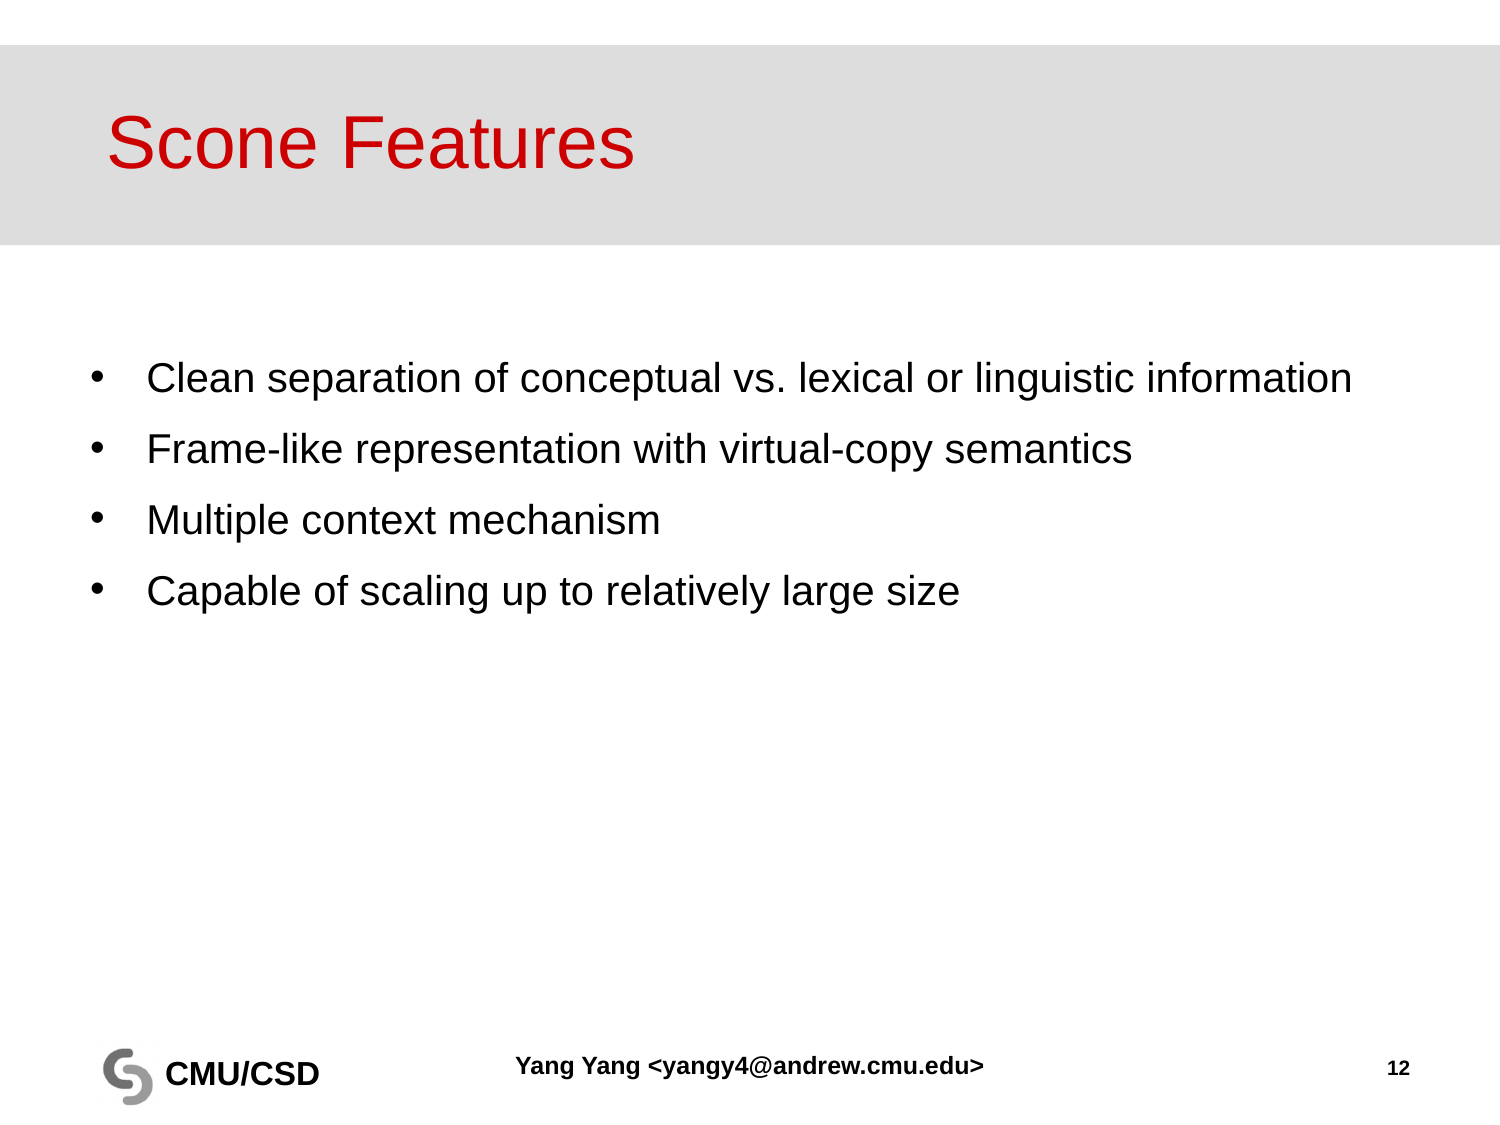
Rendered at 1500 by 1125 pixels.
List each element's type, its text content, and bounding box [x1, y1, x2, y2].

footer Yang Yang <yangy4@andrew.cmu.edu> [424, 1049, 1074, 1088]
title Scone Features [91, 44, 1426, 233]
picture [92, 1036, 163, 1113]
list Clean separation of conceptual vs. lexical or linguistic information Frame-like representation with virtual-copy semantics Multiple context mechanism Capable of scaling up to relatively large size [74, 262, 1426, 1006]
slide_number 12 [1074, 1049, 1426, 1088]
